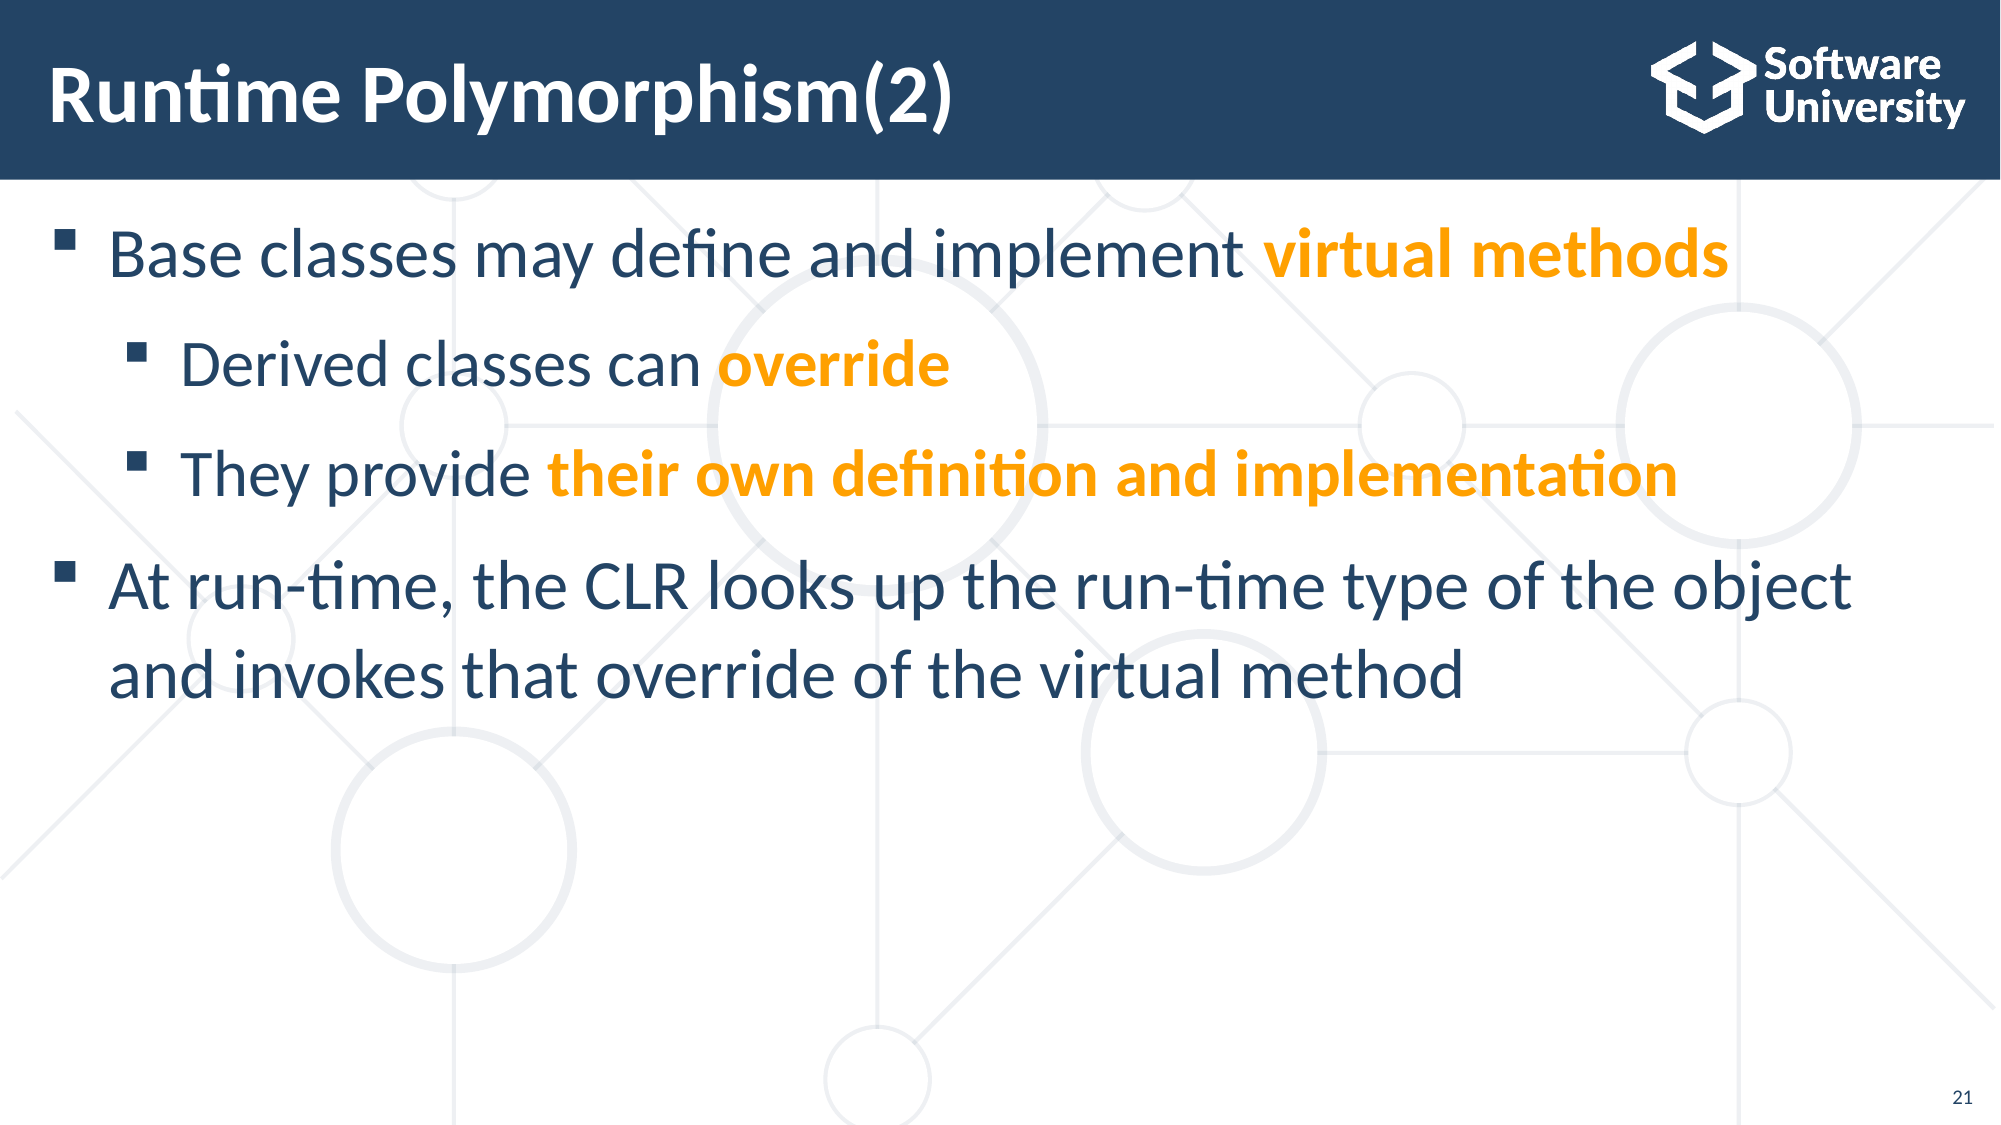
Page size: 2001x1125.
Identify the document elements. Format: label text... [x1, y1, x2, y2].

picture [1651, 41, 1966, 134]
title Runtime Polymorphism(2) [31, 16, 1625, 162]
slide_number ‹#› [1927, 1067, 1989, 1117]
list Base classes may define and implement virtual methods Derived classes can override They provide their own definition and implementation At run-time, the CLR looks up the run-time type of the object and invokes that override of the virtual method [31, 196, 1970, 1104]
